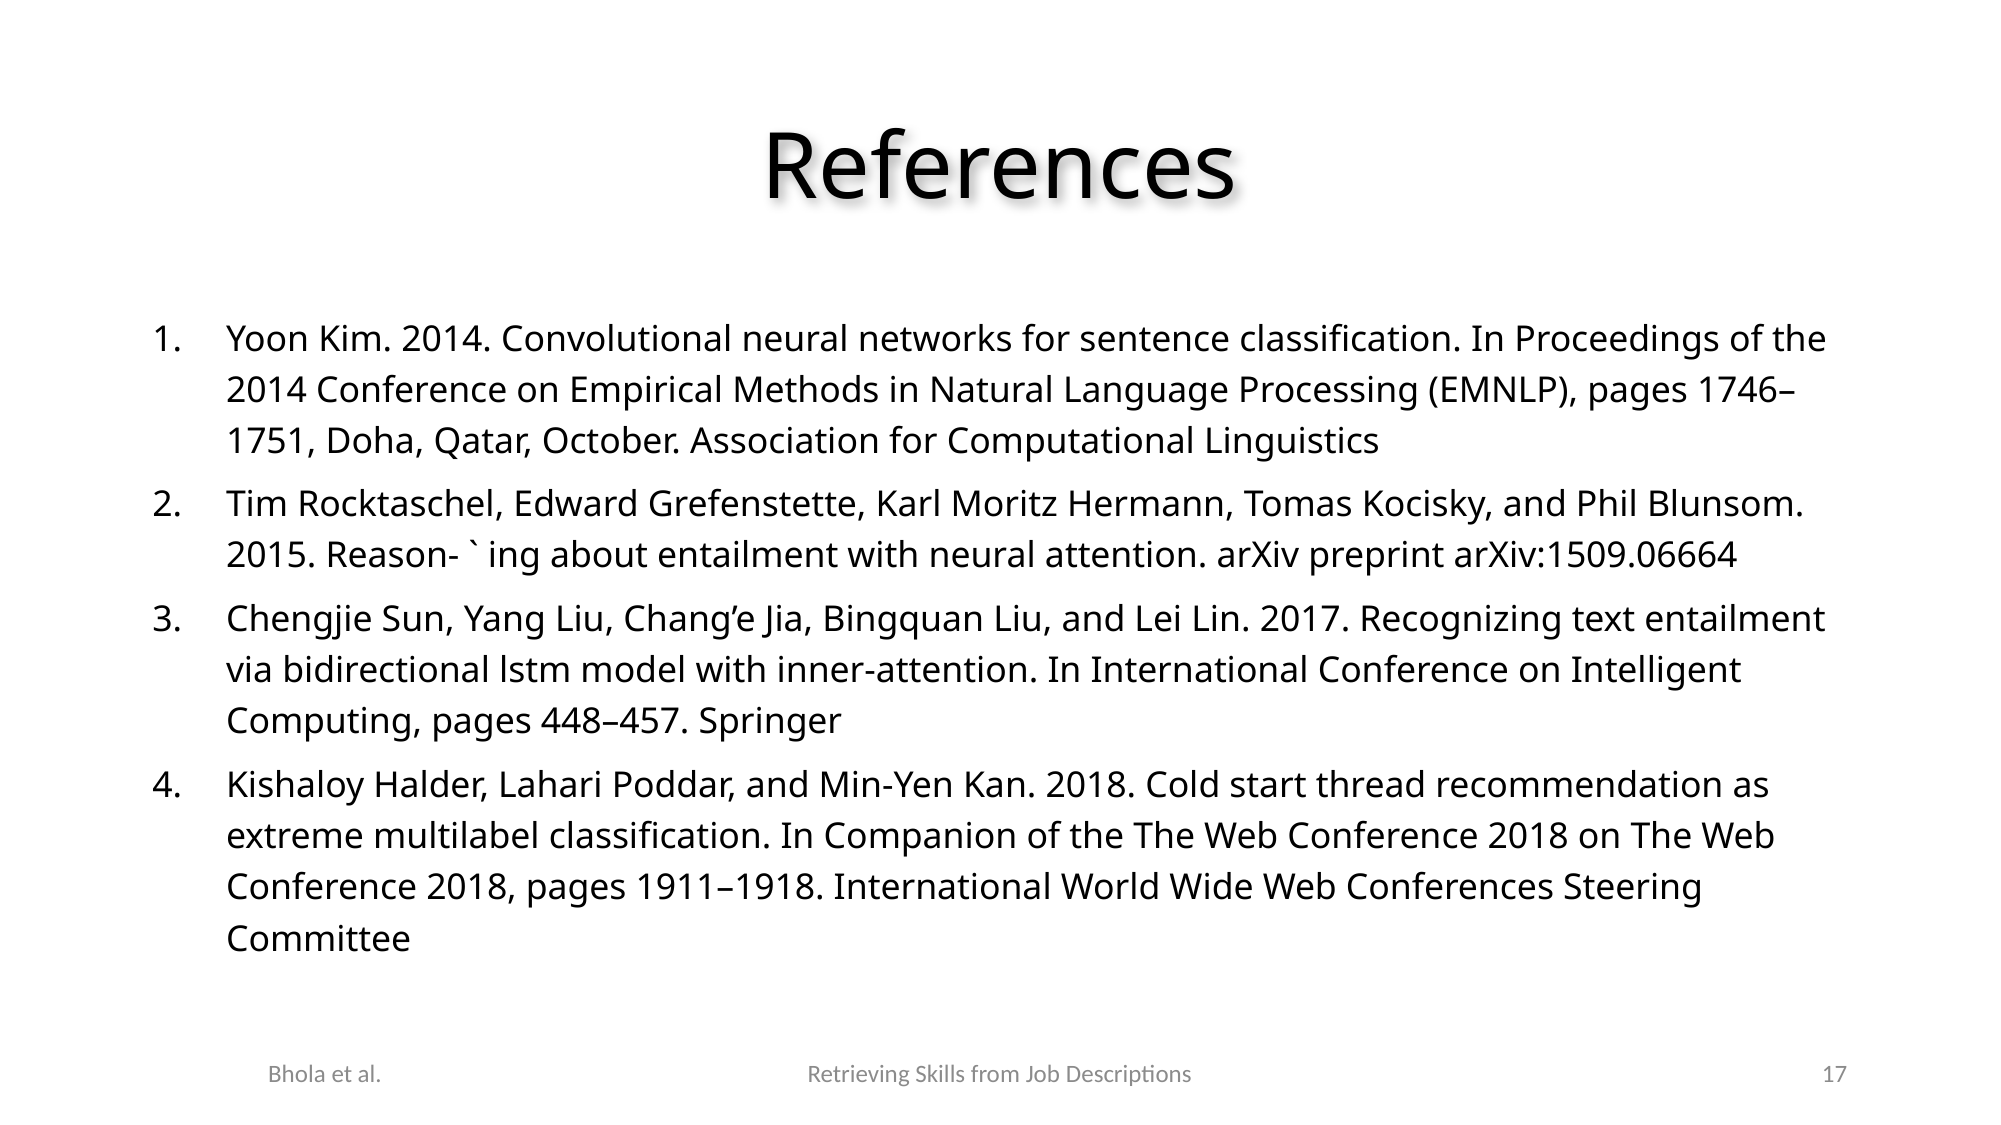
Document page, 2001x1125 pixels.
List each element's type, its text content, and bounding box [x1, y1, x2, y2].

text_box Bhola et al. [0, 1042, 663, 1103]
title References [137, 59, 1863, 278]
slide_number 17 [1412, 1042, 1863, 1103]
list Yoon Kim. 2014. Convolutional neural networks for sentence classification. In Proceedings of the 2014 Conference on Empirical Methods in Natural Language Processing (EMNLP), pages 1746–1751, Doha, Qatar, October. Association for Computational Linguistics Tim Rocktaschel, Edward Grefenstette, Karl Moritz Hermann, Tomas Kocisky, and Phil Blunsom. 2015. Reason- ` ing about entailment with neural attention. arXiv preprint arXiv:1509.06664 Chengjie Sun, Yang Liu, Chang’e Jia, Bingquan Liu, and Lei Lin. 2017. Recognizing text entailment via bidirectional lstm model with inner-attention. In International Conference on Intelligent Computing, pages 448–457. Springer Kishaloy Halder, Lahari Poddar, and Min-Yen Kan. 2018. Cold start thread recommendation as extreme multilabel classification. In Companion of the The Web Conference 2018 on The Web Conference 2018, pages 1911–1918. International World Wide Web Conferences Steering Committee [137, 299, 1863, 1014]
footer Retrieving Skills from Job Descriptions [663, 1042, 1338, 1103]
